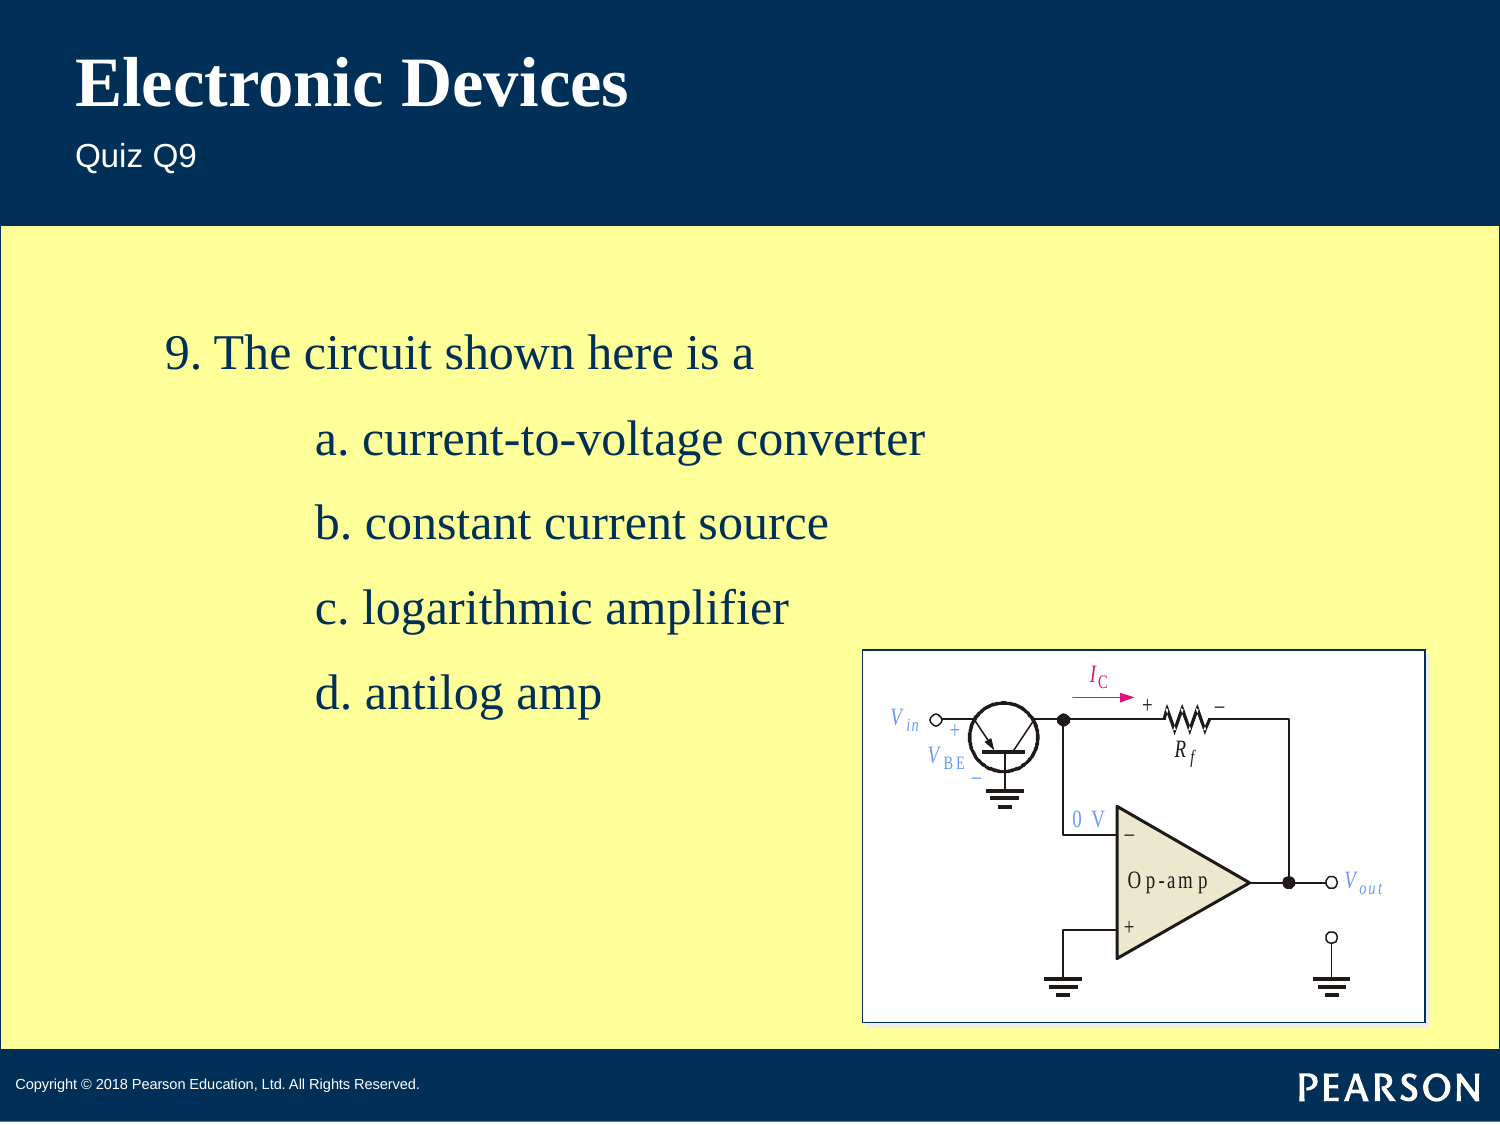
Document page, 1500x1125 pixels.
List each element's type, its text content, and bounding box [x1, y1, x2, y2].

text_box [0, 224, 1500, 1050]
text_box 9. The circuit shown here is a a. current-to-voltage converter b. constant current source c. logarithmic amplifier d. antilog amp [149, 312, 1425, 813]
list Quiz Q9 [75, 133, 1425, 200]
title Electronic Devices [75, 35, 1425, 133]
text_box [887, 662, 1388, 1001]
text_box [862, 649, 1425, 1023]
